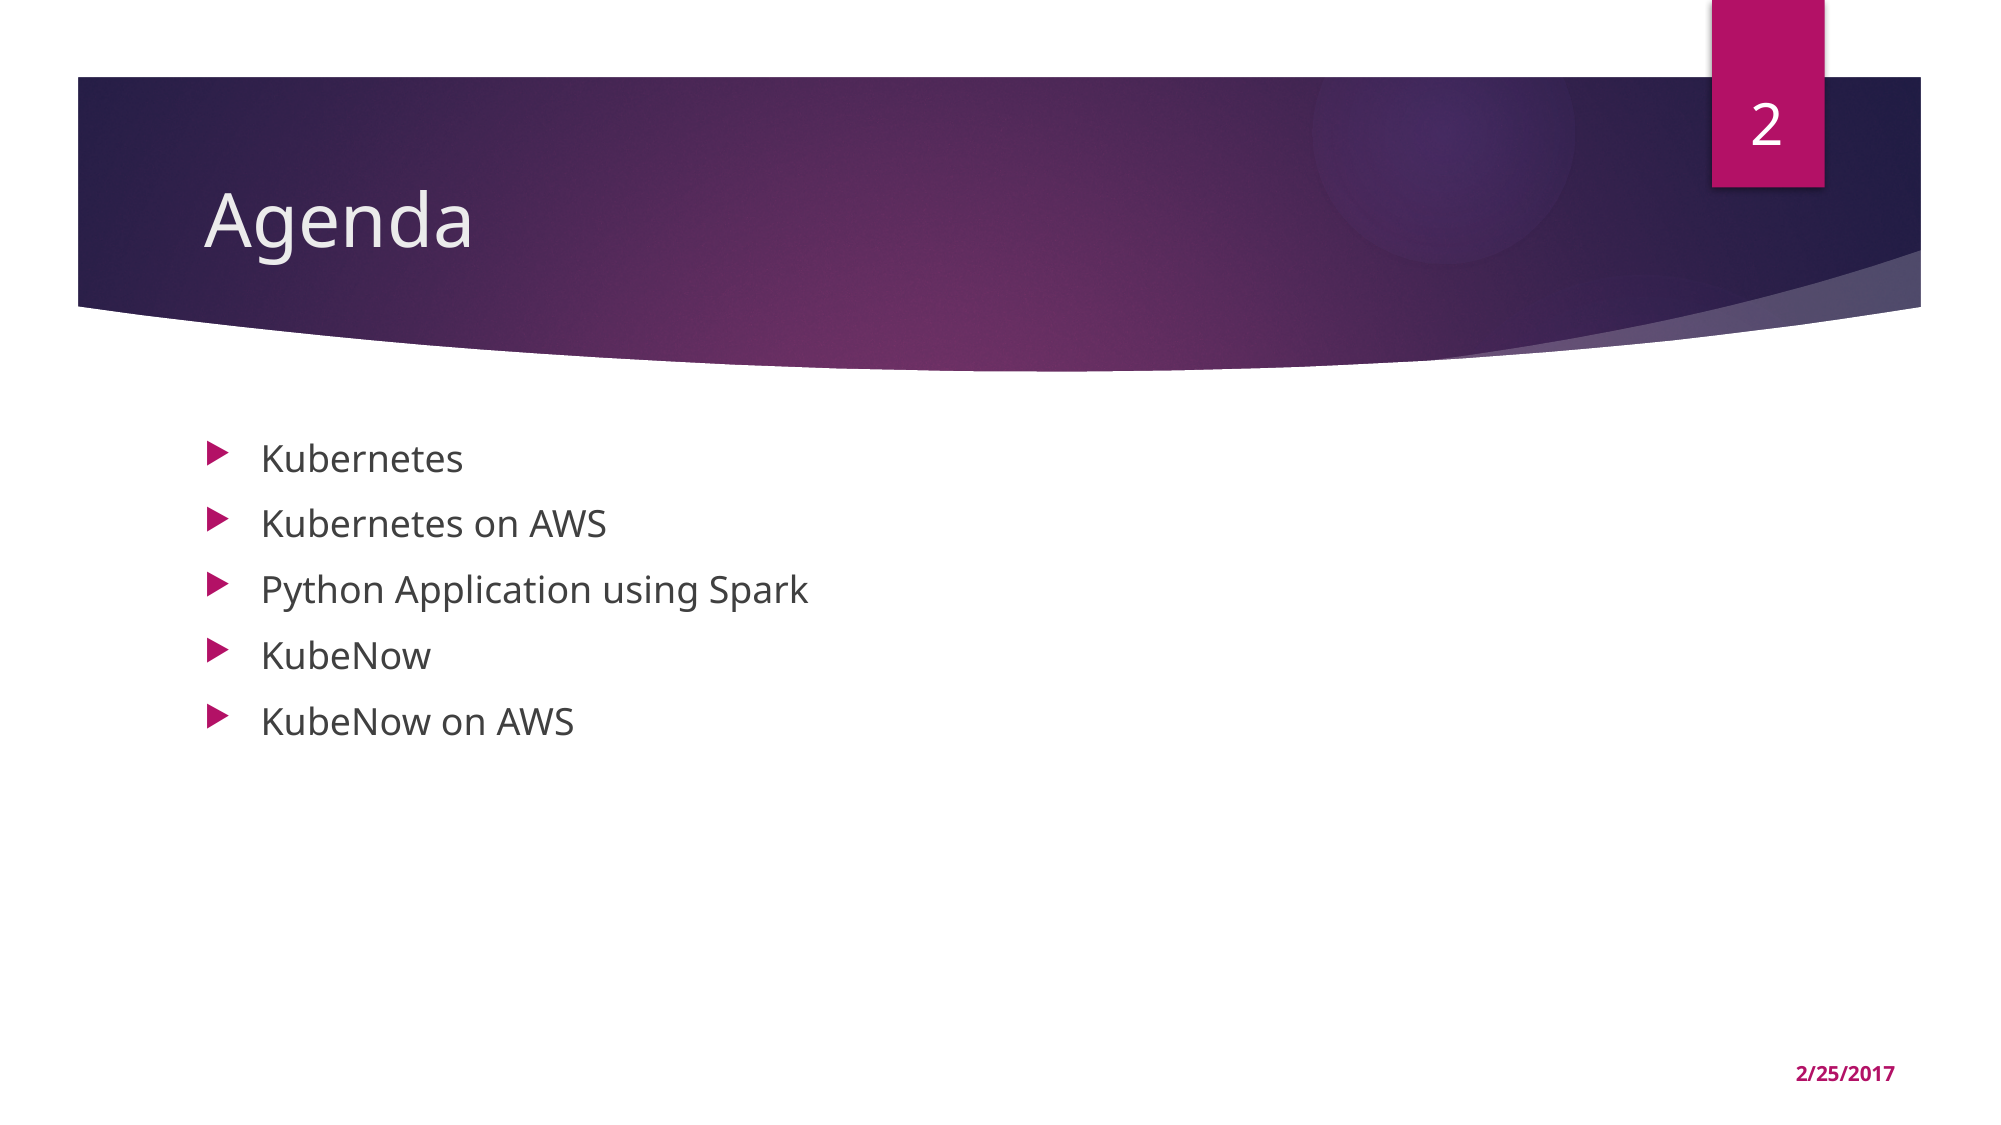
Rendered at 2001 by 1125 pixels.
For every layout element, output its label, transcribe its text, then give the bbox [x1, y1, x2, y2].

list Kubernetes Kubernetes on AWS Python Application using Spark KubeNow KubeNow on AWS [189, 427, 1638, 988]
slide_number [1747, 1048, 1911, 1099]
title Agenda [189, 159, 1627, 276]
slide_number 2 [1698, 48, 1836, 175]
